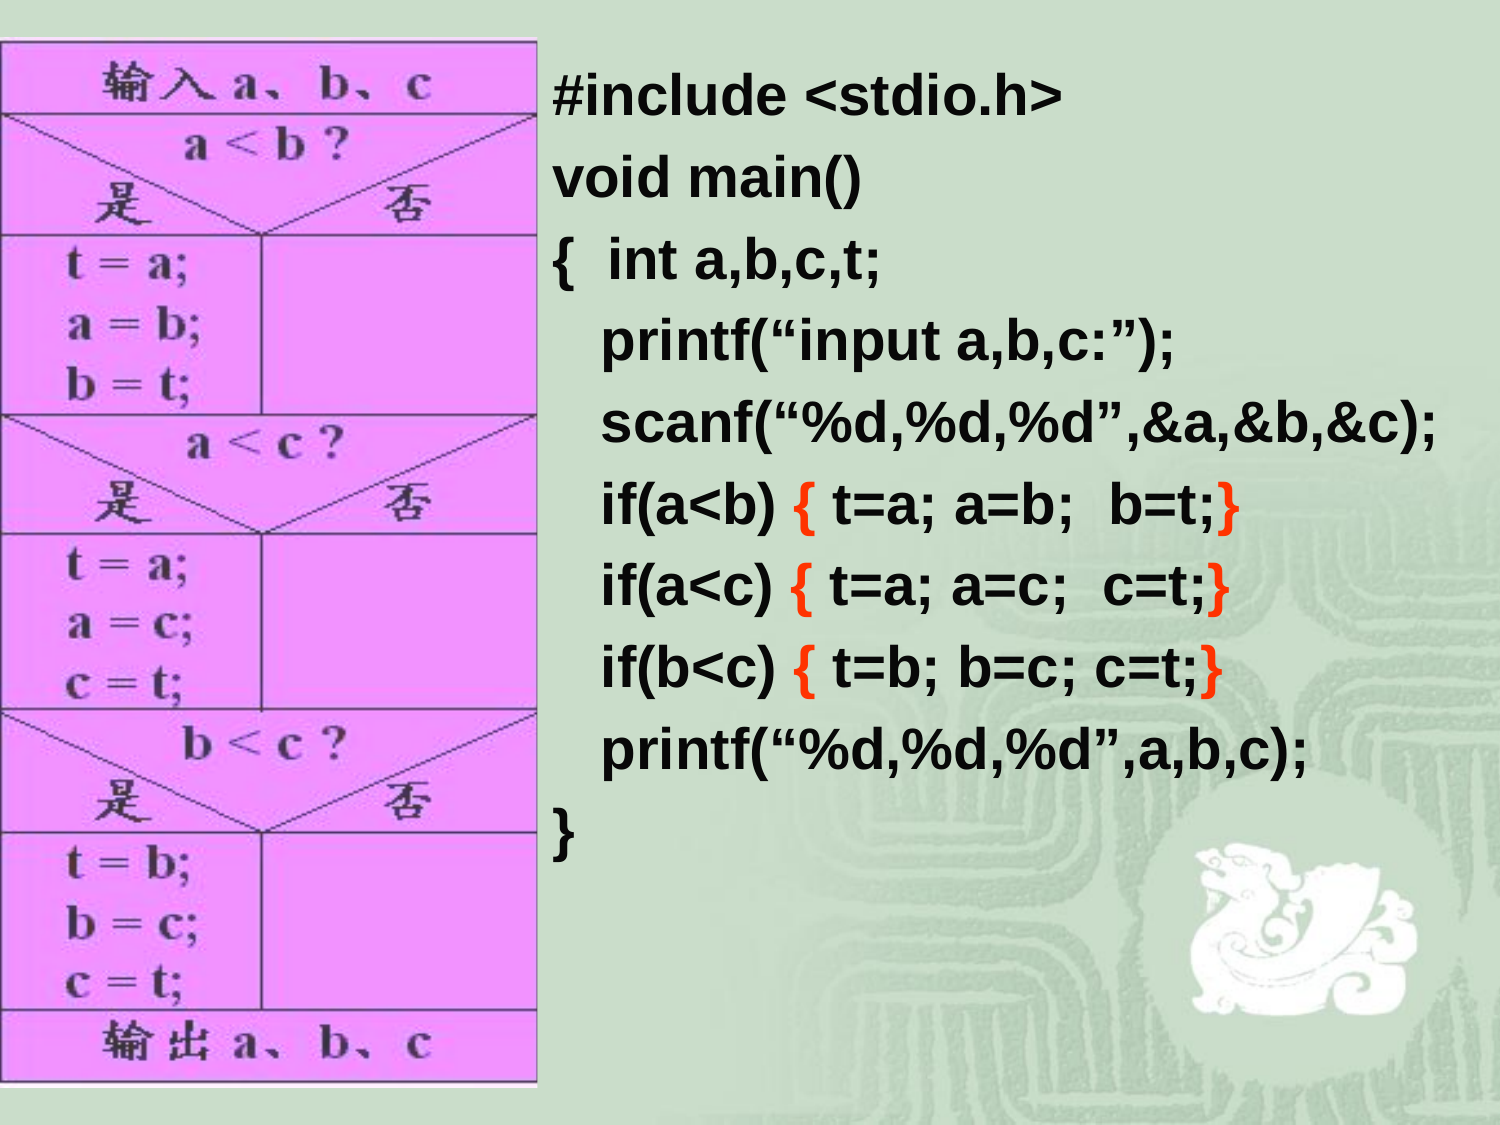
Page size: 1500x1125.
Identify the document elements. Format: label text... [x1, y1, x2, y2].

list #include <stdio.h> void main() { int a,b,c,t; printf(“input a,b,c:”); scanf(“%d,%d,%d”,&a,&b,&c); if(a<b) { t=a; a=b; b=t;} if(a<c) { t=a; a=c; c=t;} if(b<c) { t=b; b=c; c=t;} printf(“%d,%d,%d”,a,b,c); } [541, 49, 1500, 1026]
picture [0, 0, 1500, 1125]
